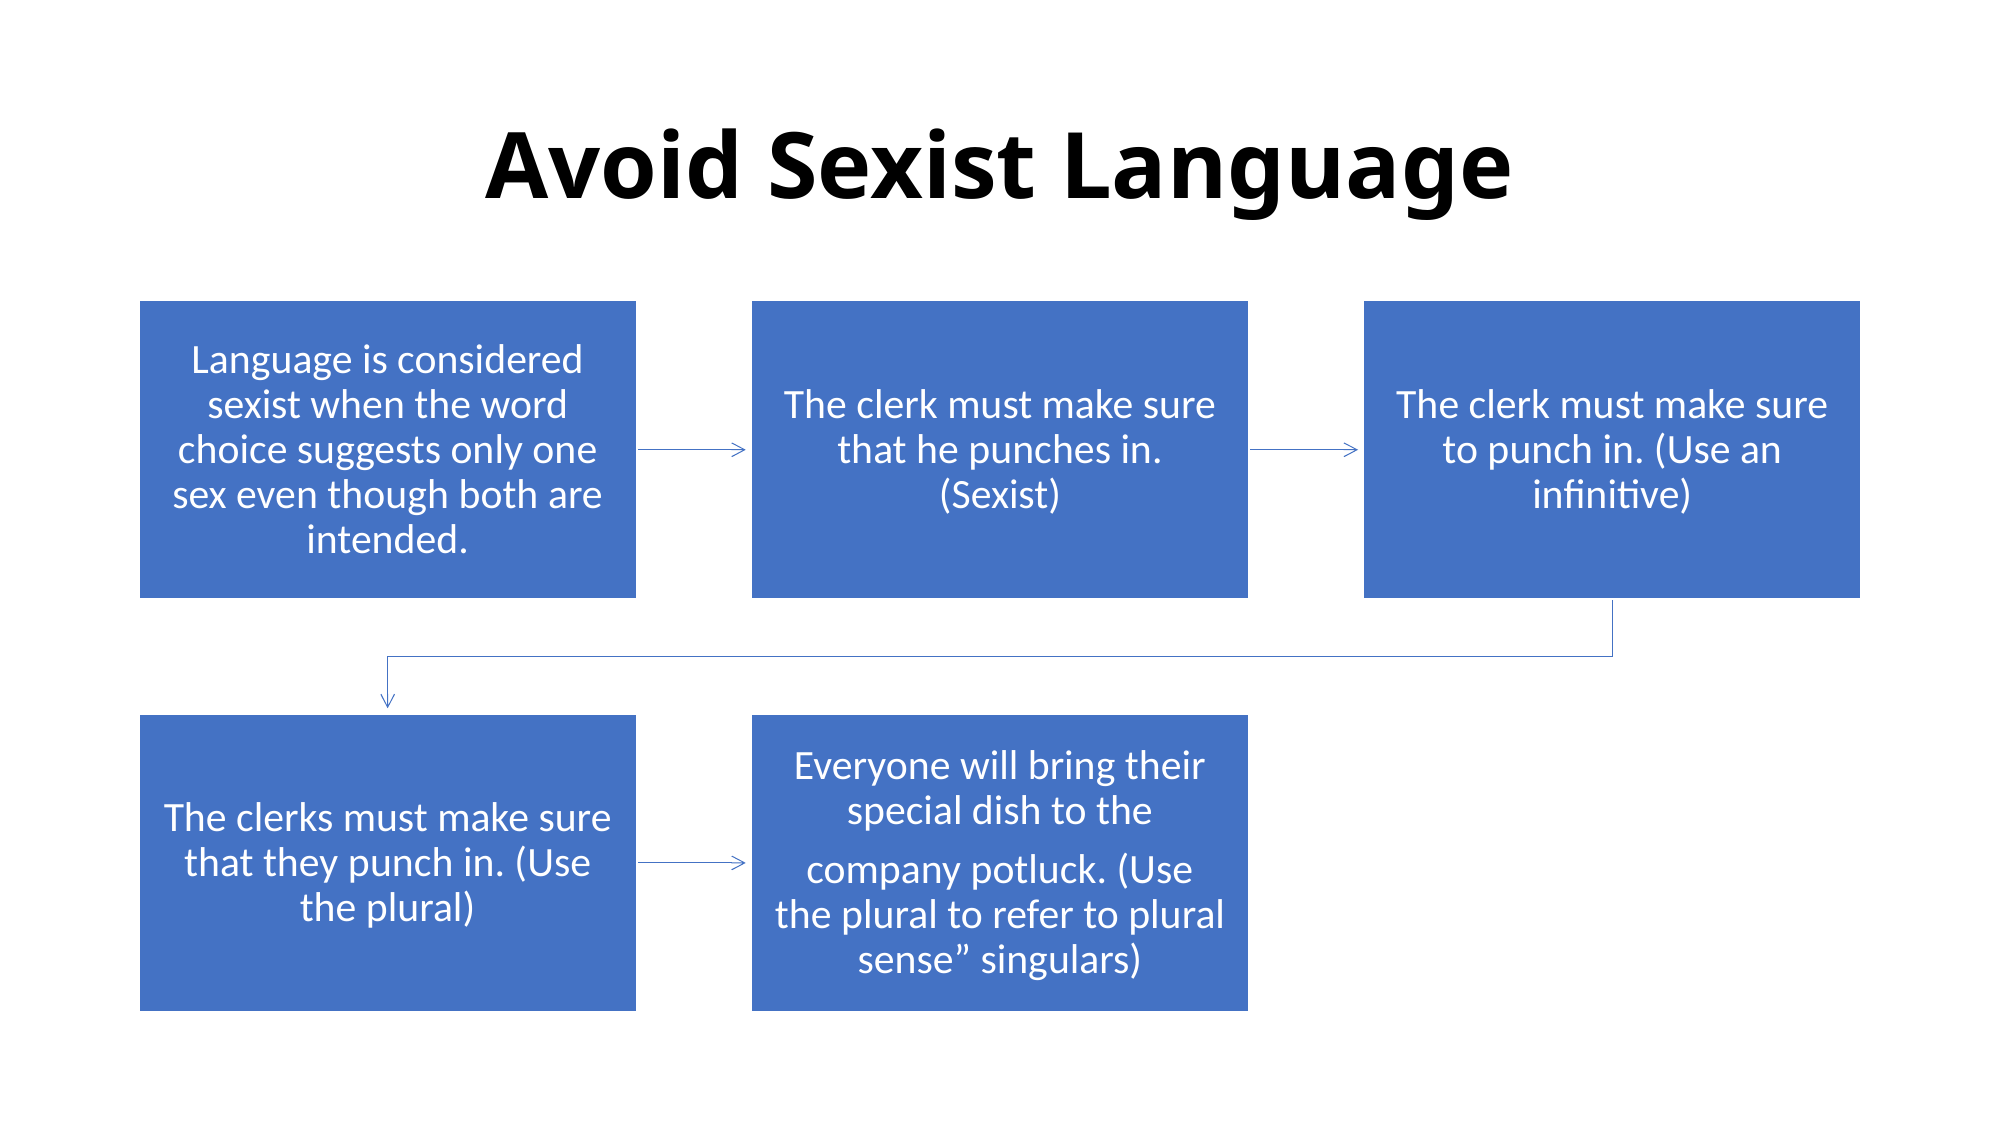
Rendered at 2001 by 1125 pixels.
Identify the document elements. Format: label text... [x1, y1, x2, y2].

title Avoid Sexist Language [137, 59, 1863, 278]
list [137, 299, 1863, 1014]
